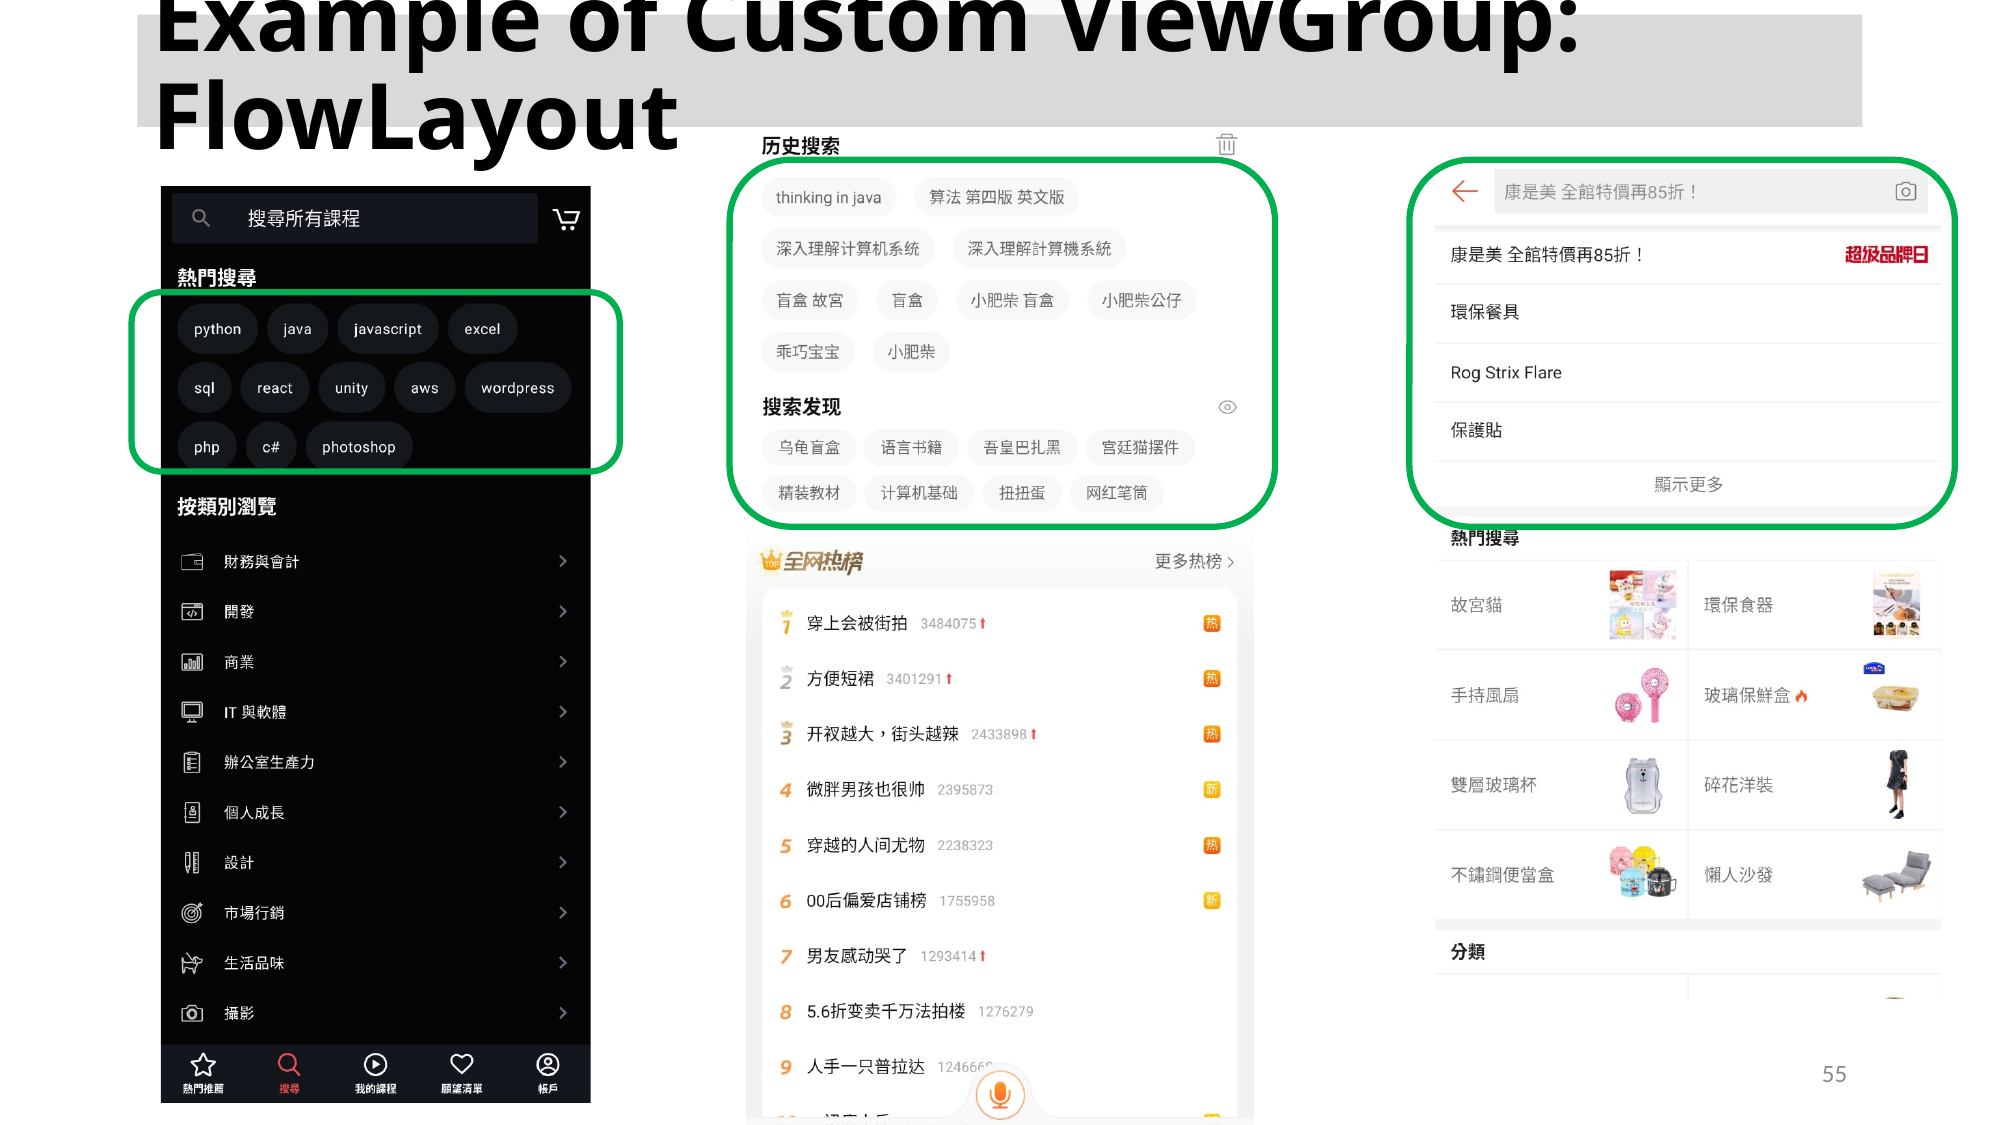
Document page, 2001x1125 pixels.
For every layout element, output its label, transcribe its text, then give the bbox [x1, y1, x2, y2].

text_box [131, 292, 160, 472]
text_box [1254, 174, 1276, 512]
slide_number 55 [1412, 1042, 1863, 1103]
title Example of Custom ViewGroup: FlowLayout [1254, 14, 1863, 127]
text_box [729, 179, 746, 508]
title Example of Custom ViewGroup: FlowLayout [137, 14, 746, 127]
text_box [591, 292, 620, 472]
picture [1435, 159, 1942, 999]
text_box [1942, 183, 1955, 503]
picture [160, 186, 591, 1103]
text_box [1409, 171, 1435, 516]
picture [746, 0, 1254, 1125]
